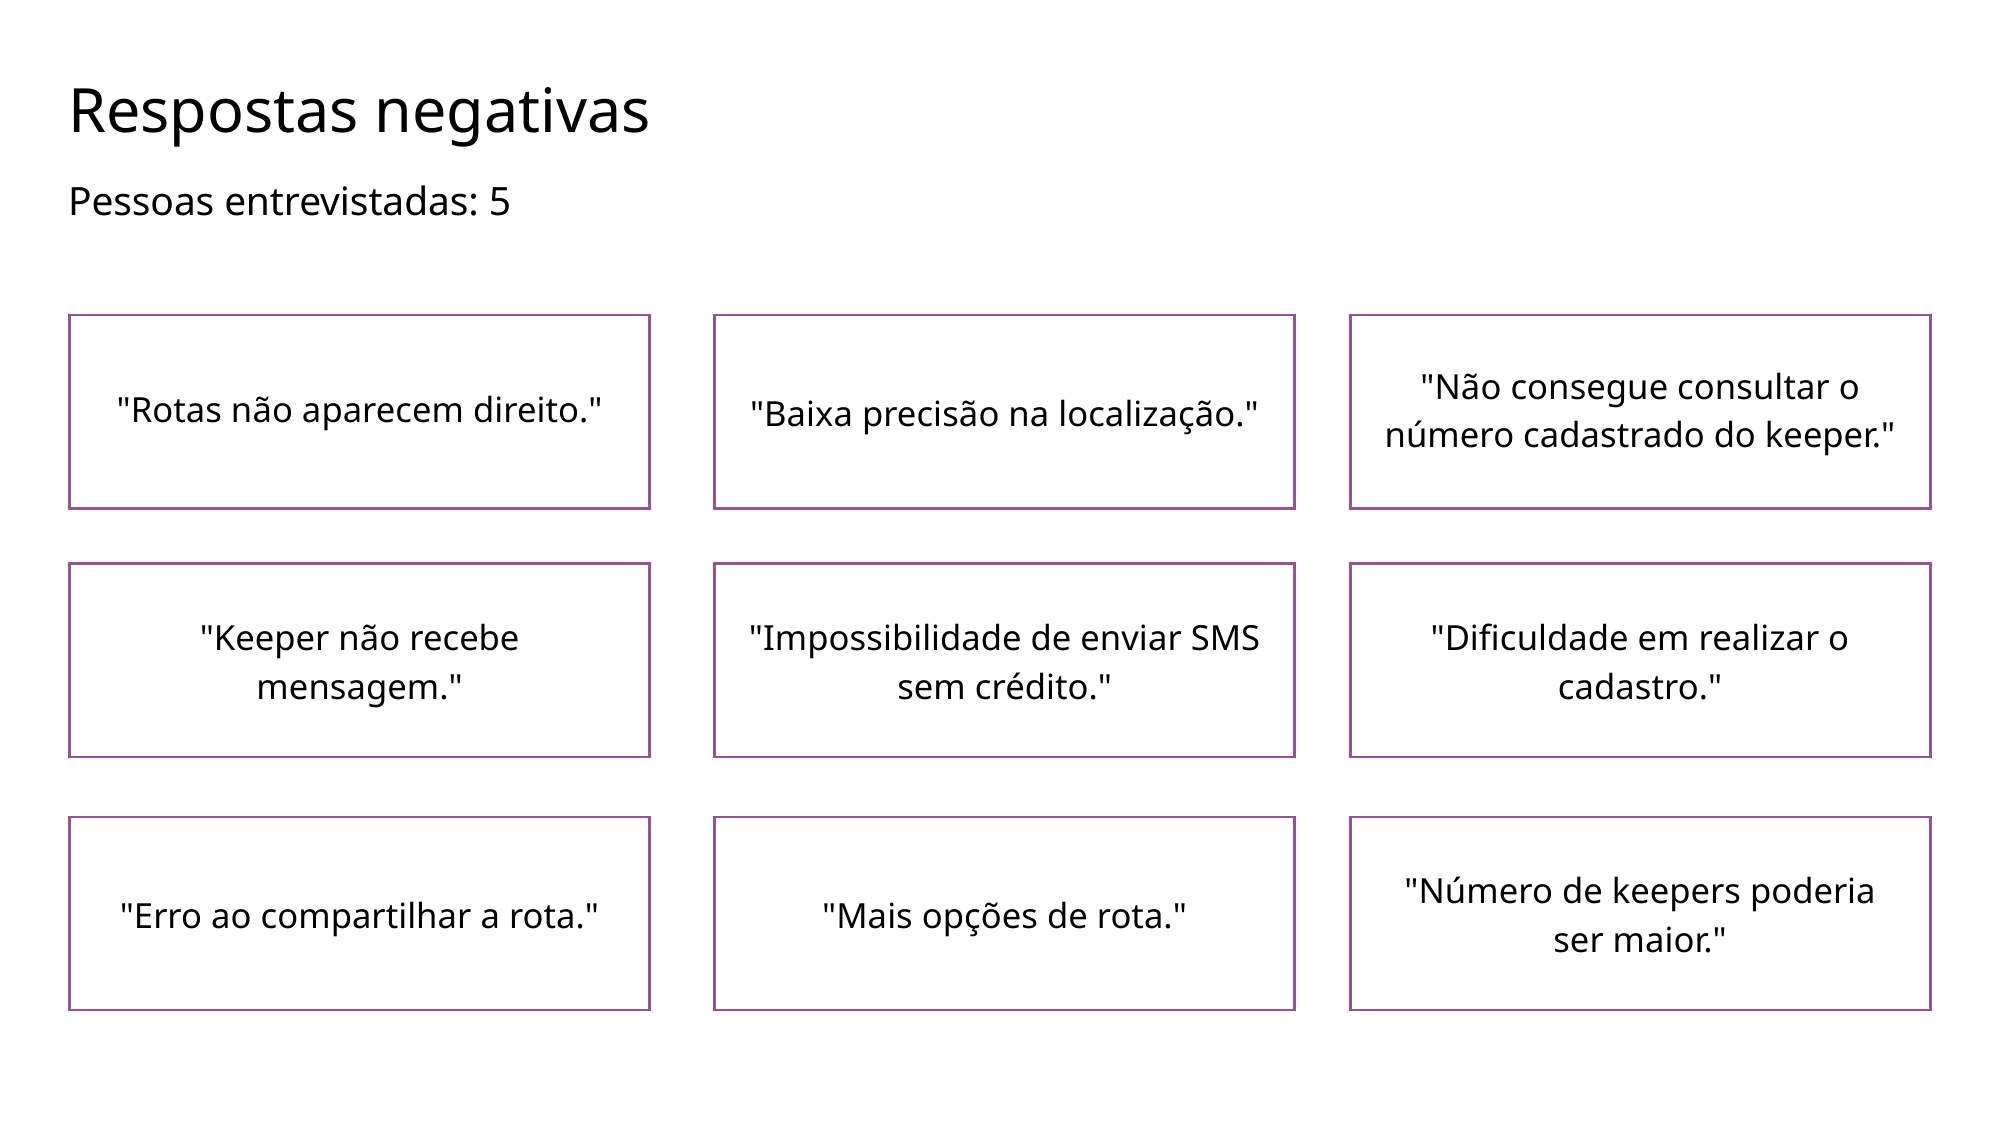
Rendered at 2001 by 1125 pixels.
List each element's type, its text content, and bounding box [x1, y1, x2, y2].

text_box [67, 562, 652, 568]
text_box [1348, 313, 1933, 319]
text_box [1348, 815, 1933, 821]
text_box Respostas negativas [68, 58, 929, 145]
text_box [70, 817, 649, 1010]
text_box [70, 564, 649, 756]
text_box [715, 564, 1294, 756]
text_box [1348, 562, 1933, 568]
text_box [67, 313, 652, 319]
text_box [1351, 315, 1930, 508]
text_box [1351, 564, 1930, 756]
text_box Pessoas entrevistadas: 5 [68, 168, 929, 223]
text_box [1351, 817, 1930, 1010]
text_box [715, 315, 1294, 508]
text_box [715, 817, 1294, 1010]
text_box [67, 815, 652, 821]
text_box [70, 315, 649, 508]
